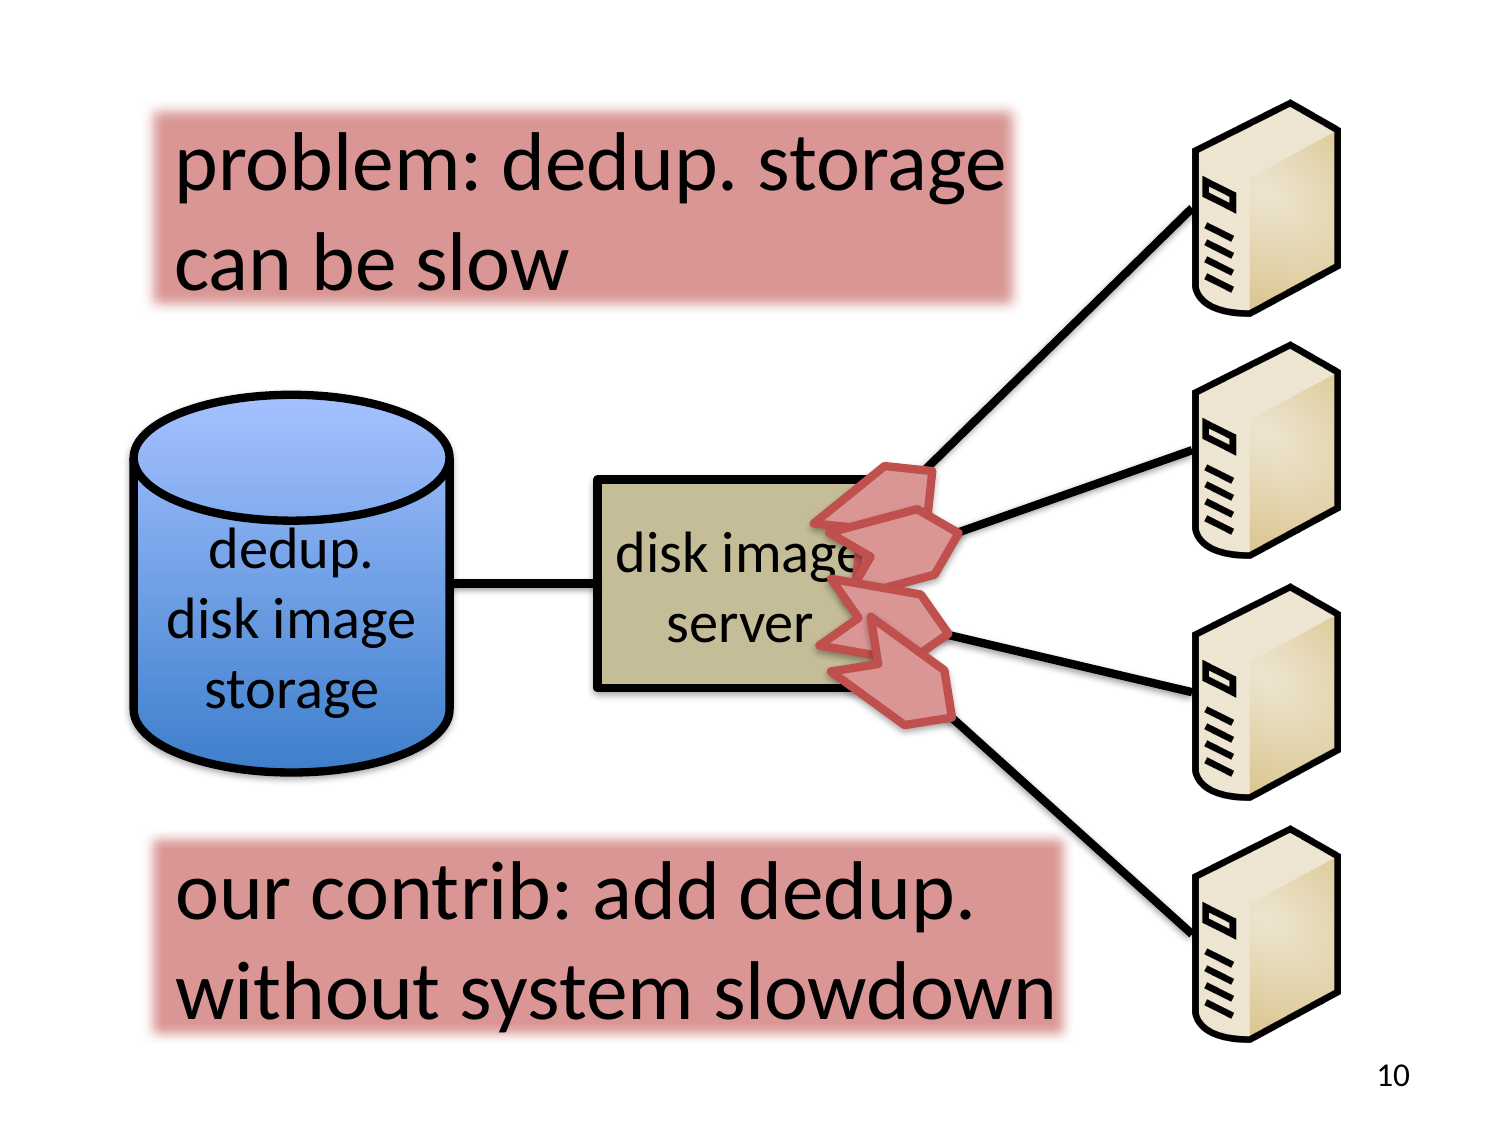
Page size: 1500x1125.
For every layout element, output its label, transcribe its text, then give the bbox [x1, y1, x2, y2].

text_box [855, 559, 861, 575]
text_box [1191, 99, 1342, 1043]
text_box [883, 207, 1193, 935]
text_box our contrib: add dedup. without system slowdown [162, 849, 1054, 1025]
table_cell [160, 119, 1006, 298]
text_box problem: dedup. storage can be slow [163, 122, 1004, 295]
text_box disk image server [597, 479, 863, 689]
slide_number 10 [1074, 1042, 1425, 1103]
text_box [813, 470, 878, 527]
text_box dedup. disk image storage [132, 394, 451, 774]
text_box [818, 577, 878, 656]
table_cell [159, 846, 1057, 1028]
text_box [830, 616, 878, 707]
text_box [828, 518, 878, 585]
